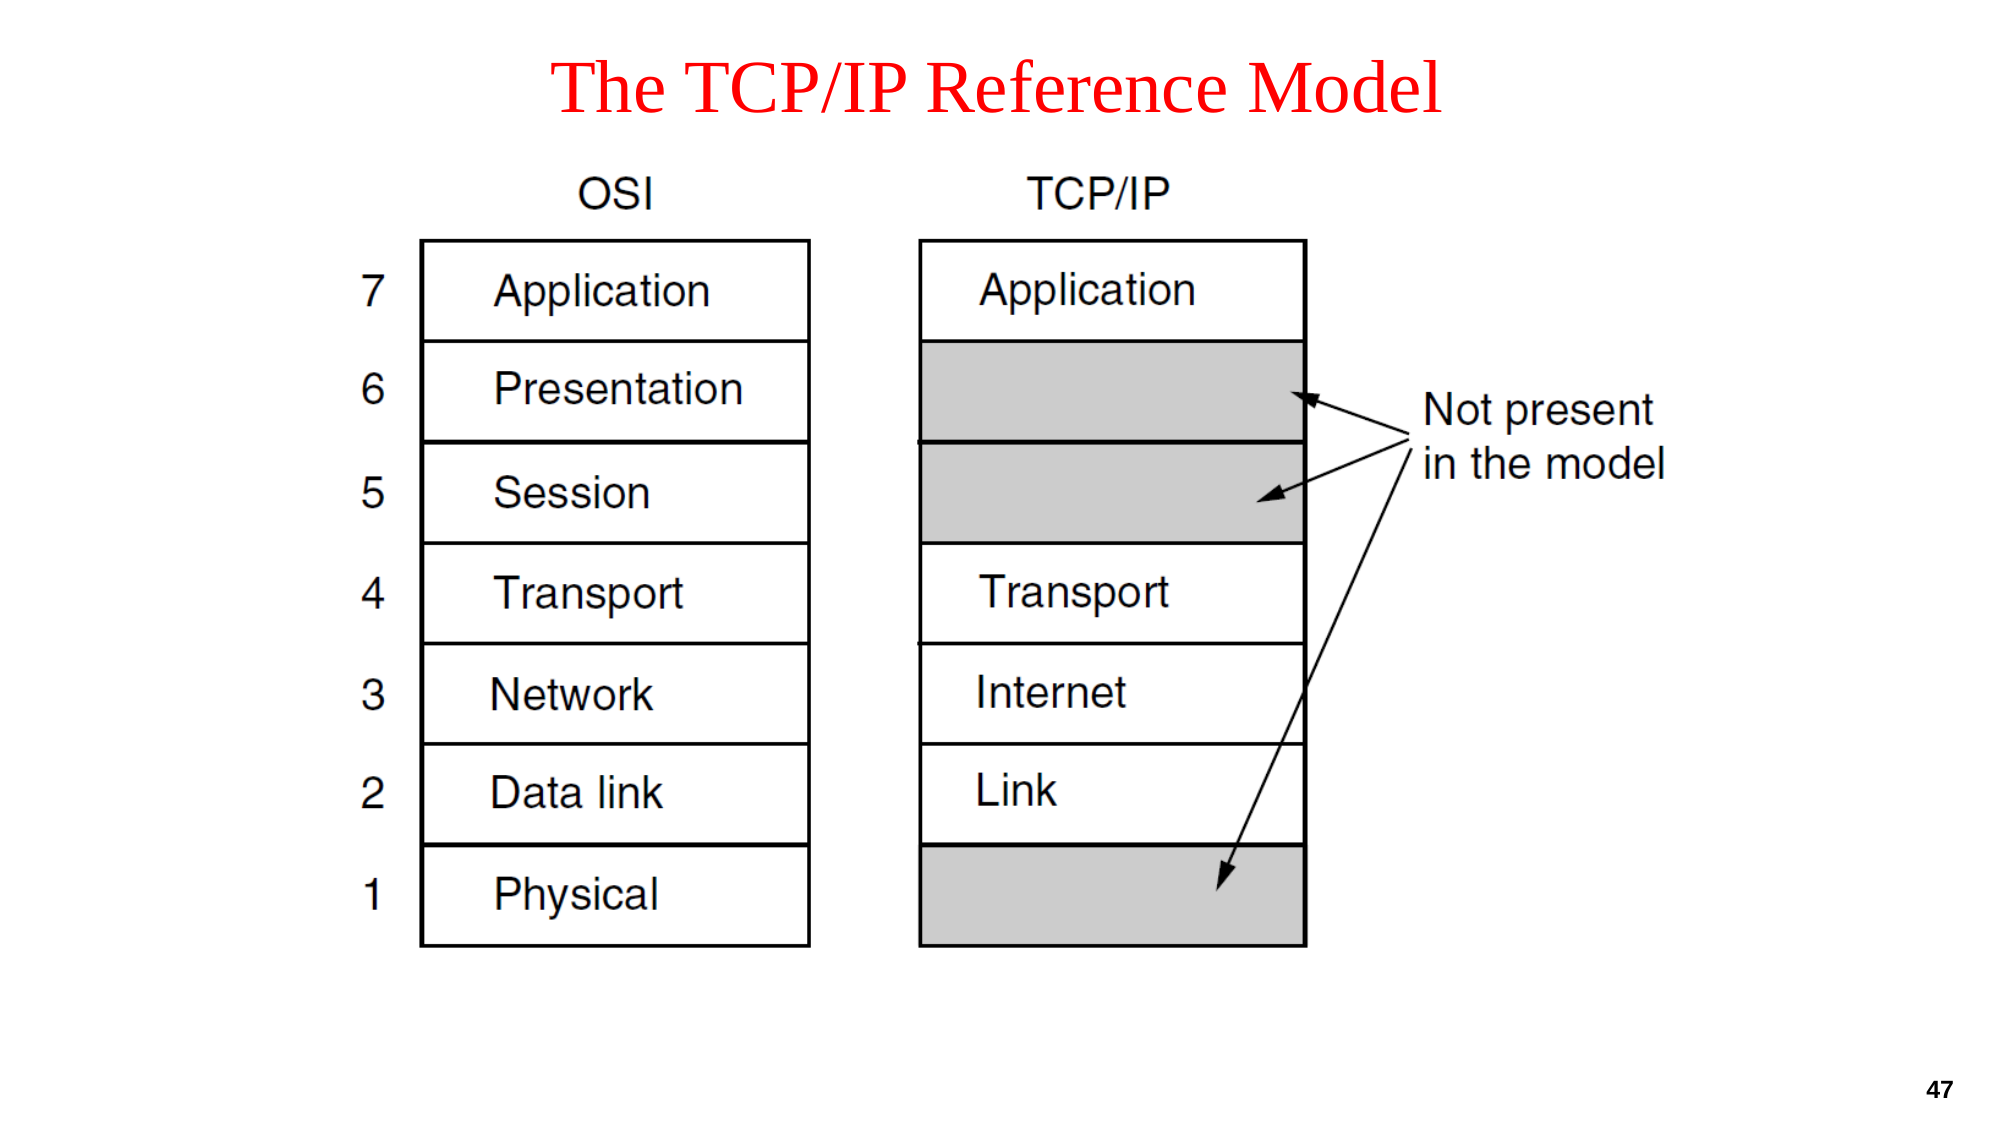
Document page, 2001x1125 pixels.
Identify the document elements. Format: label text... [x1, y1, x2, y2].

picture [329, 135, 1715, 998]
title The TCP/IP Reference Model [275, 25, 1719, 141]
